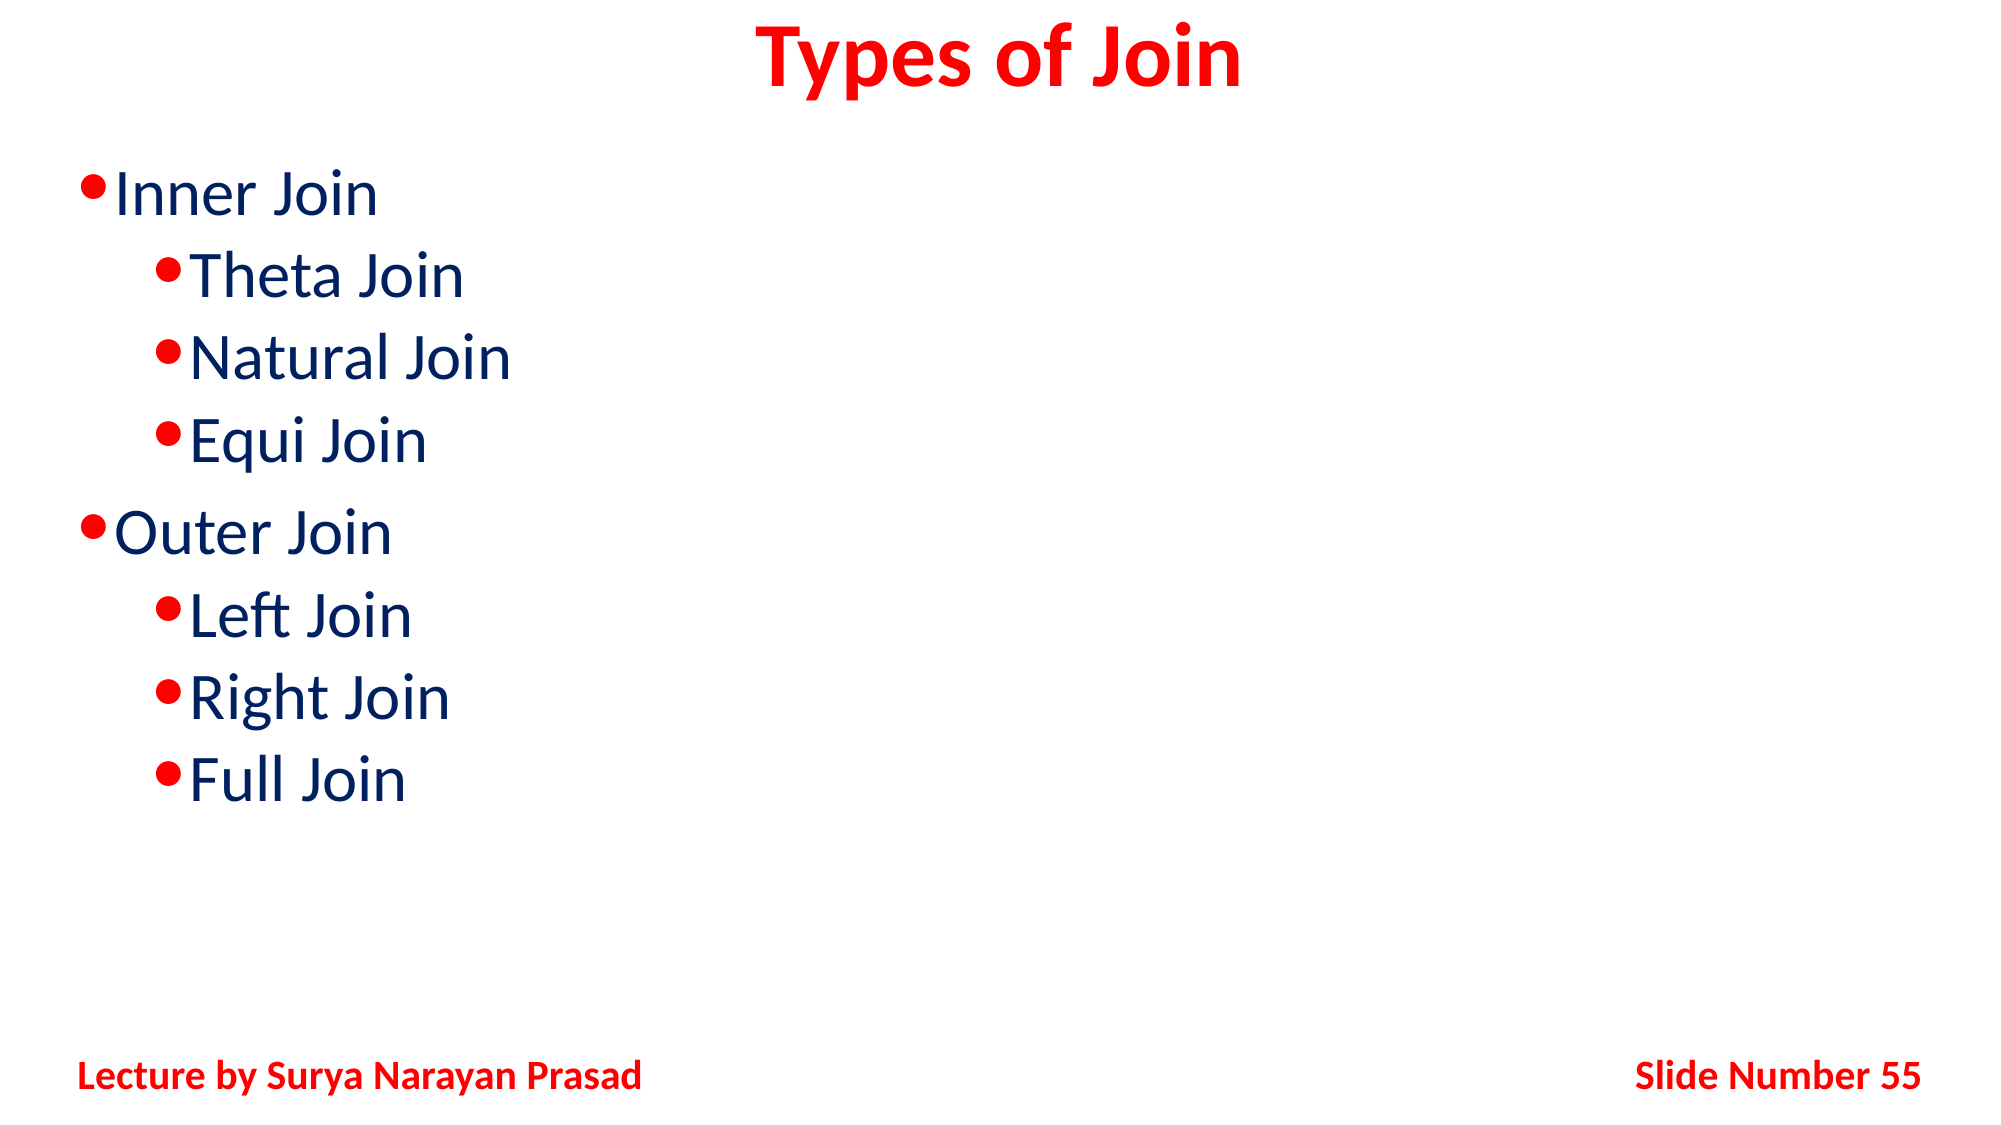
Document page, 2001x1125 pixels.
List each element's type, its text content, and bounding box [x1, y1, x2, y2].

slide_number Slide Number 55 [1524, 1042, 1938, 1103]
title Types of Join [0, 0, 2000, 125]
footer Lecture by Surya Narayan Prasad [62, 1042, 688, 1103]
list Inner Join Theta Join Natural Join Equi Join Outer Join Left Join Right Join Full Join [62, 149, 1938, 1000]
